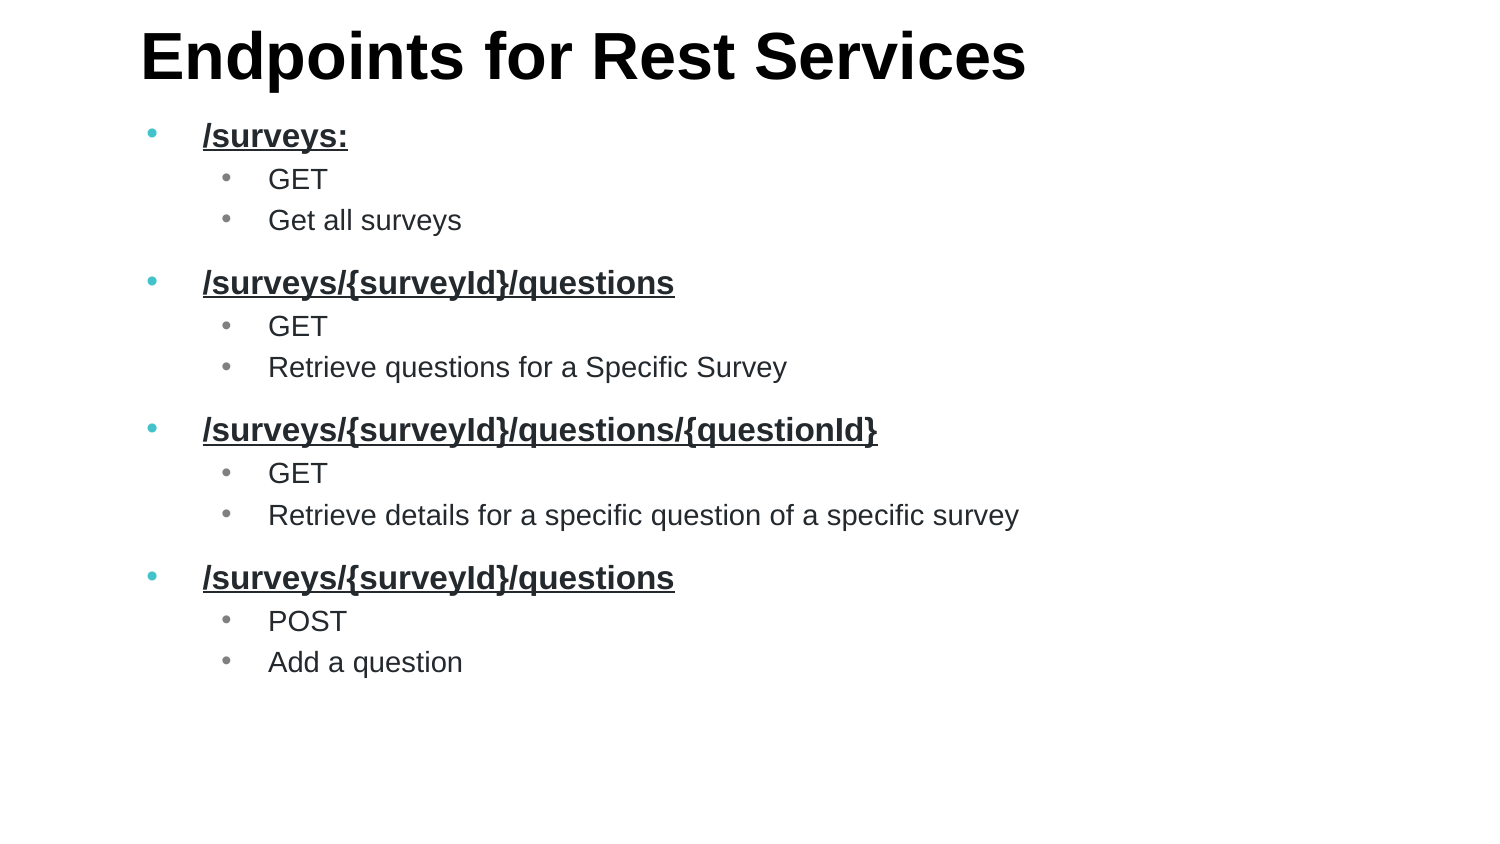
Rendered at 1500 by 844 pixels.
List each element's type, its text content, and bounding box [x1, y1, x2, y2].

list /surveys: GET Get all surveys /surveys/{surveyId}/questions GET Retrieve questions for a Specific Survey /surveys/{surveyId}/questions/{questionId} GET Retrieve details for a specific question of a specific survey /surveys/{surveyId}/questions POST Add a question [131, 98, 1382, 772]
title Endpoints for Rest Services [125, 21, 1375, 101]
